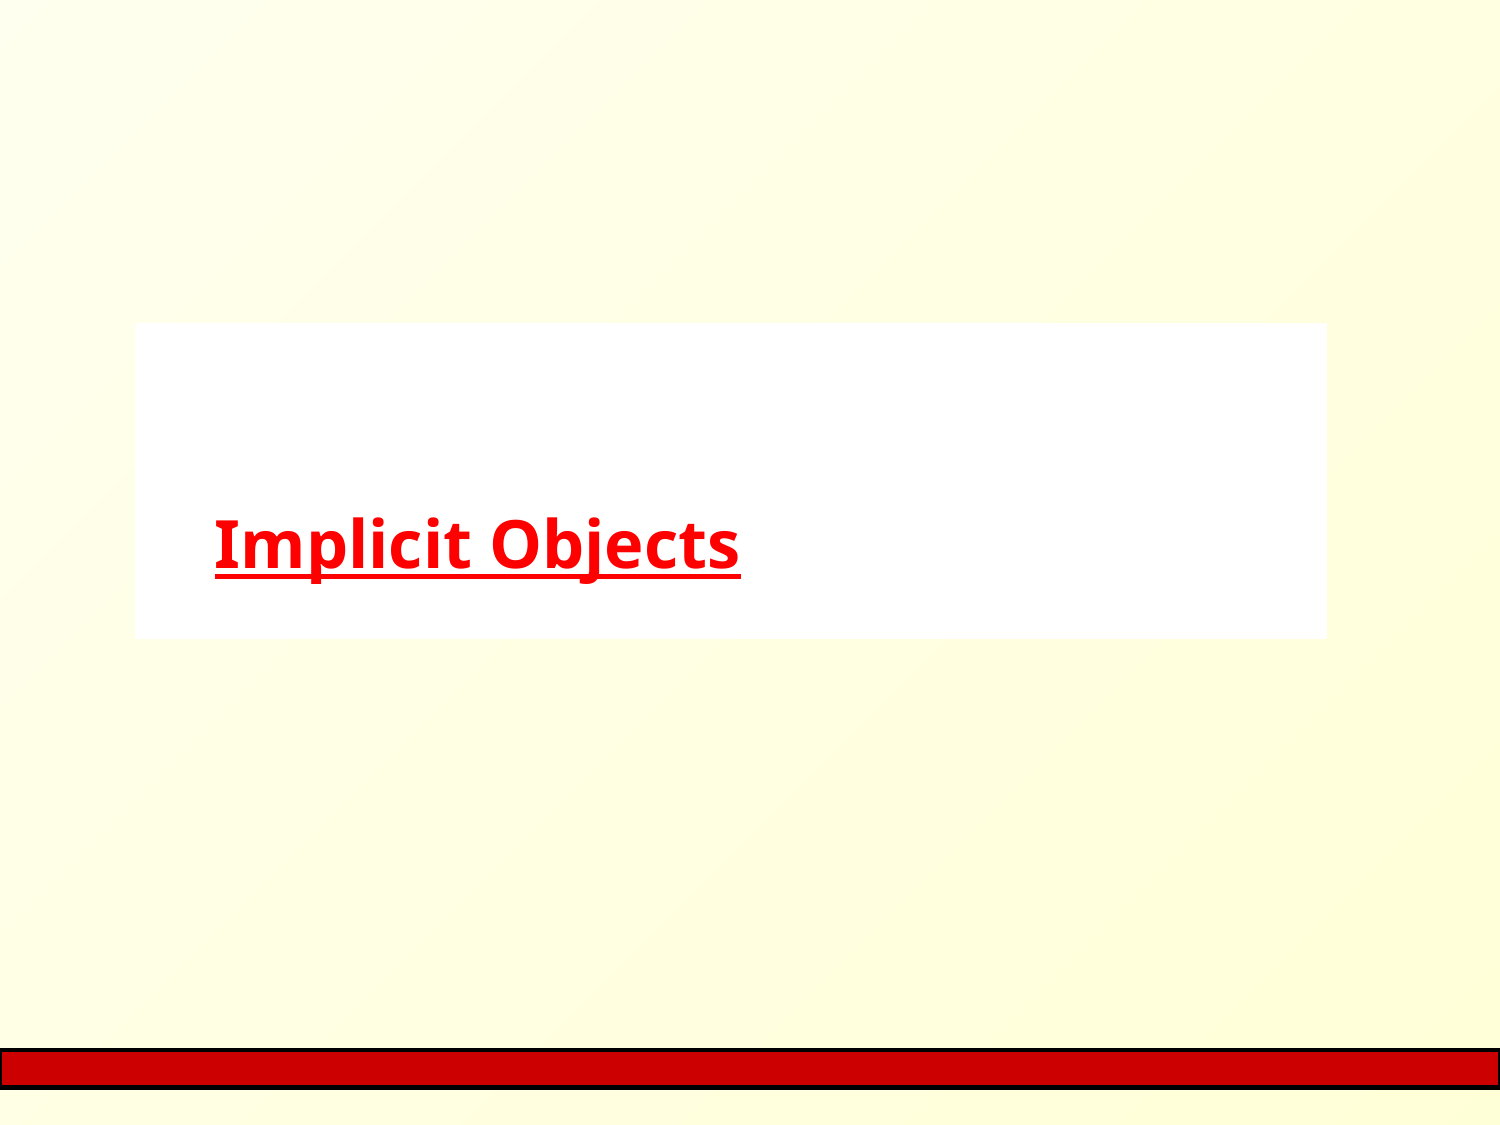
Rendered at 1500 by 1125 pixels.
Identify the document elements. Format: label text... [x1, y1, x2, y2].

text_box Implicit Objects [200, 499, 1363, 650]
